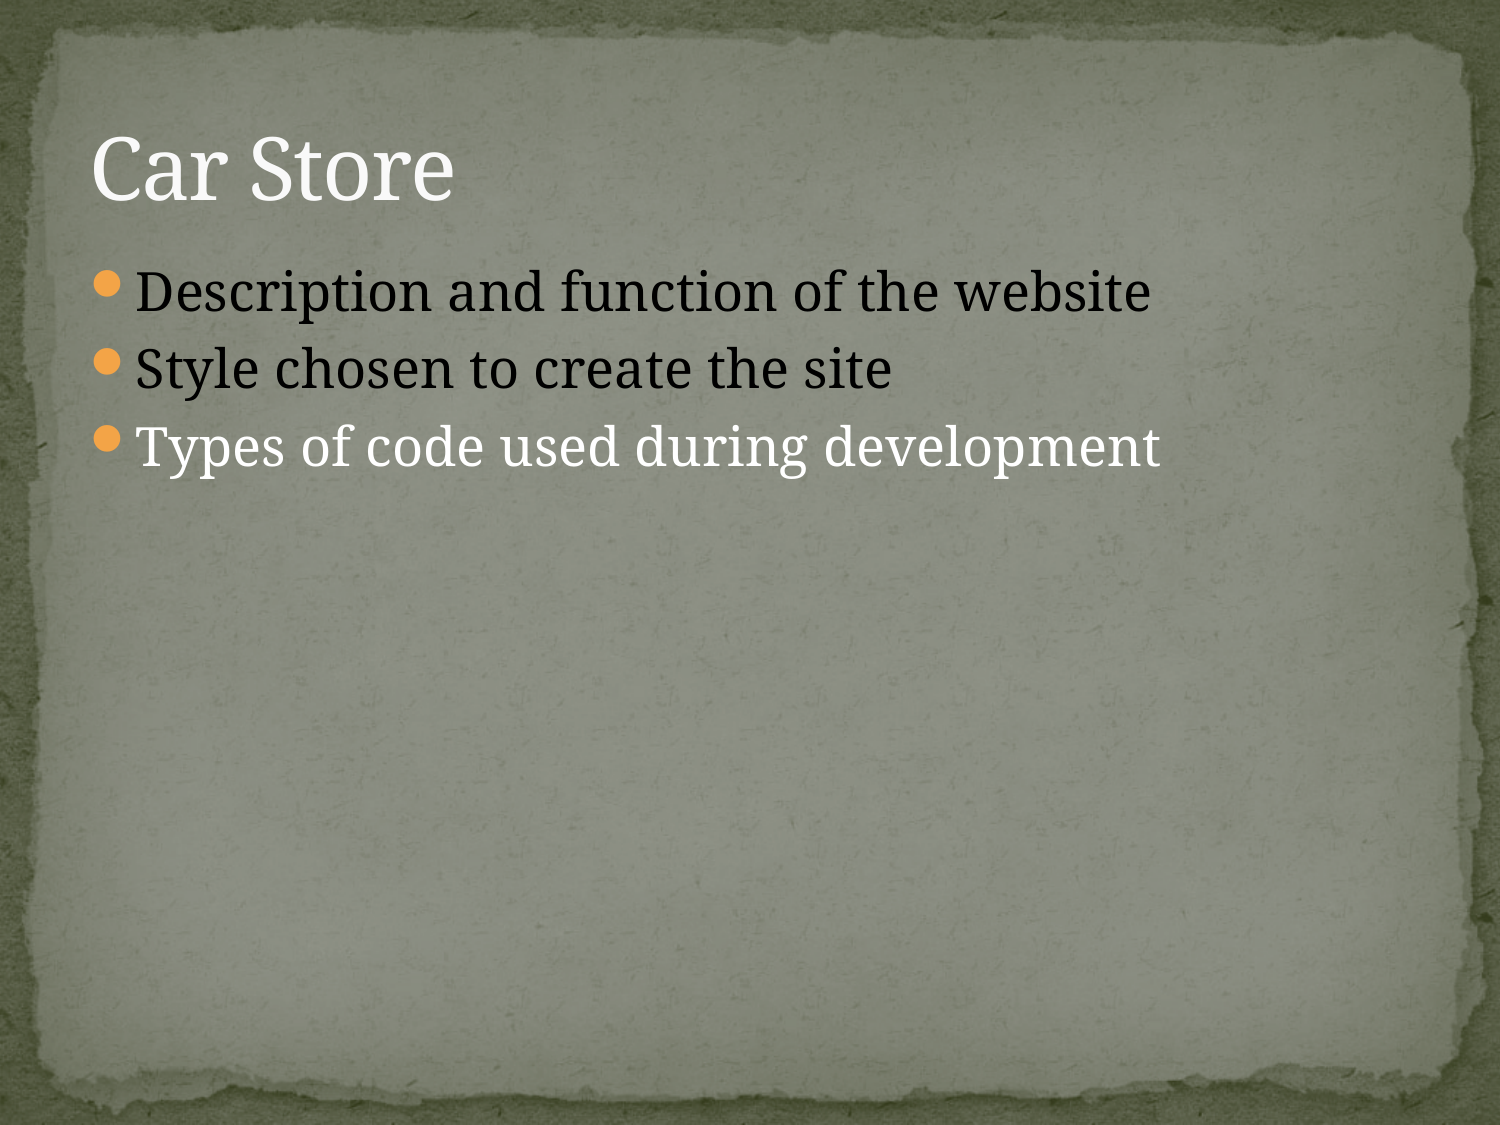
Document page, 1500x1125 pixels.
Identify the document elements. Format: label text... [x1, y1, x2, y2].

list Description and function of the website Style chosen to create the site Types of code used during development [75, 249, 1425, 1000]
title Car Store [74, 24, 1425, 225]
